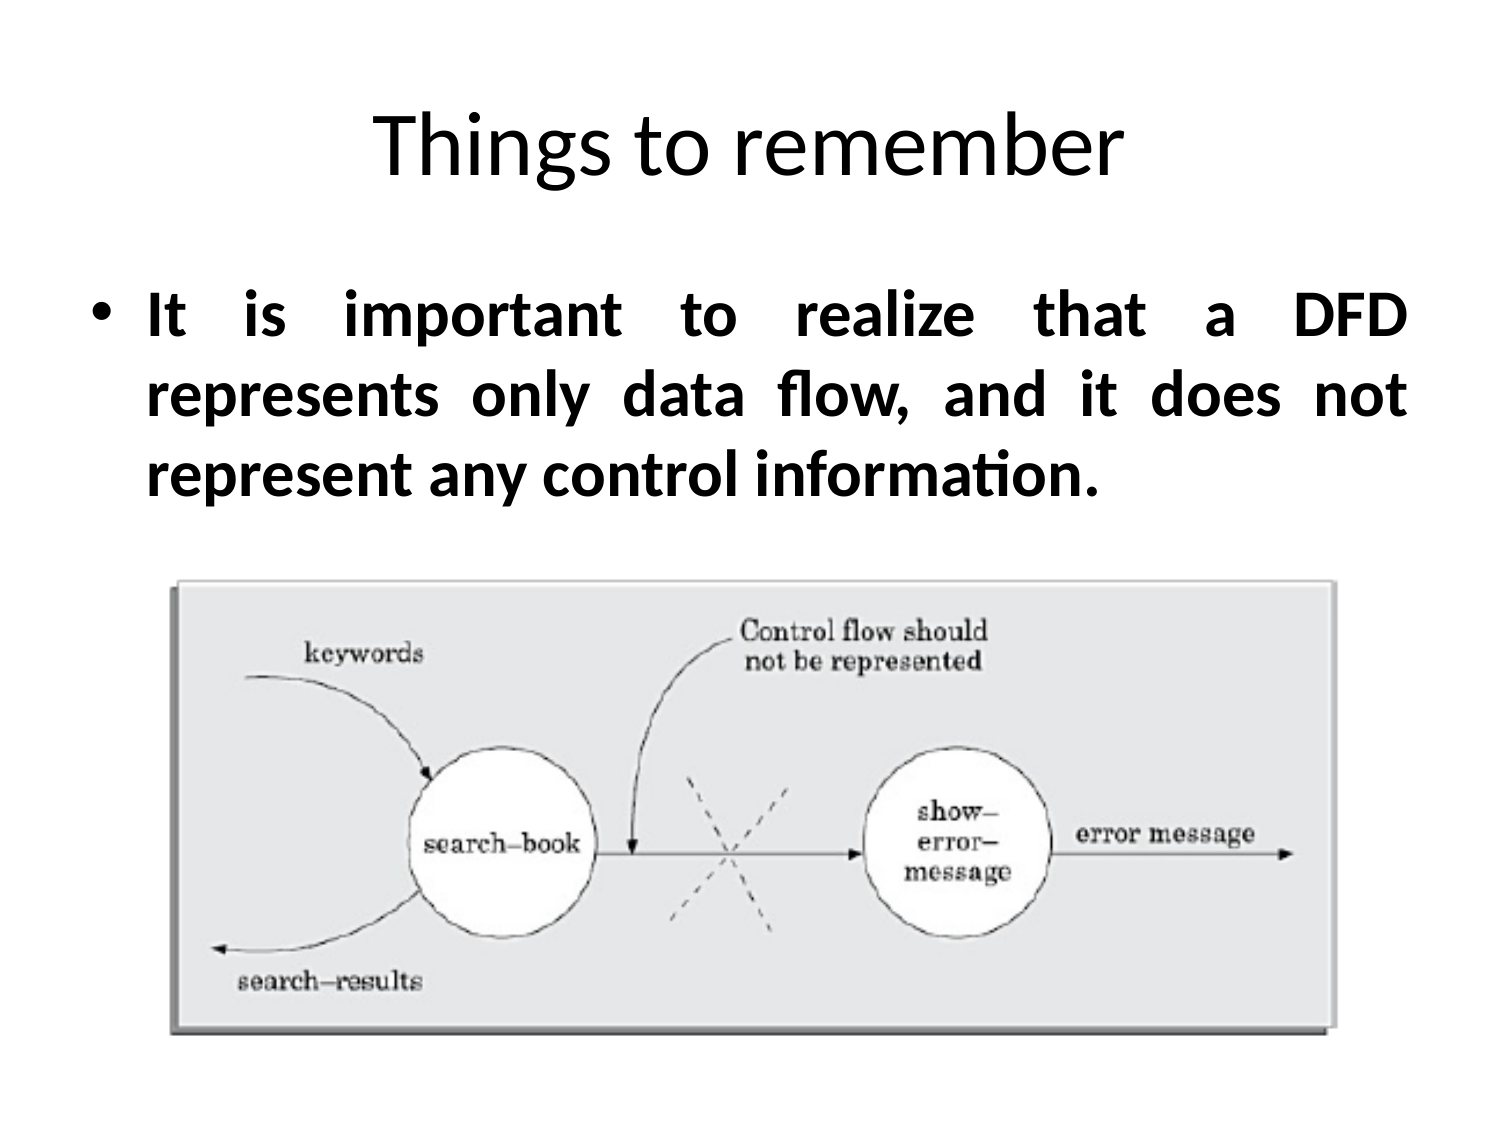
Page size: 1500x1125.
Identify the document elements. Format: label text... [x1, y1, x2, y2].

picture [149, 549, 1351, 1051]
title Things to remember [75, 45, 1425, 233]
list It is important to realize that a DFD represents only data flow, and it does not represent any control information. [75, 262, 1425, 1005]
